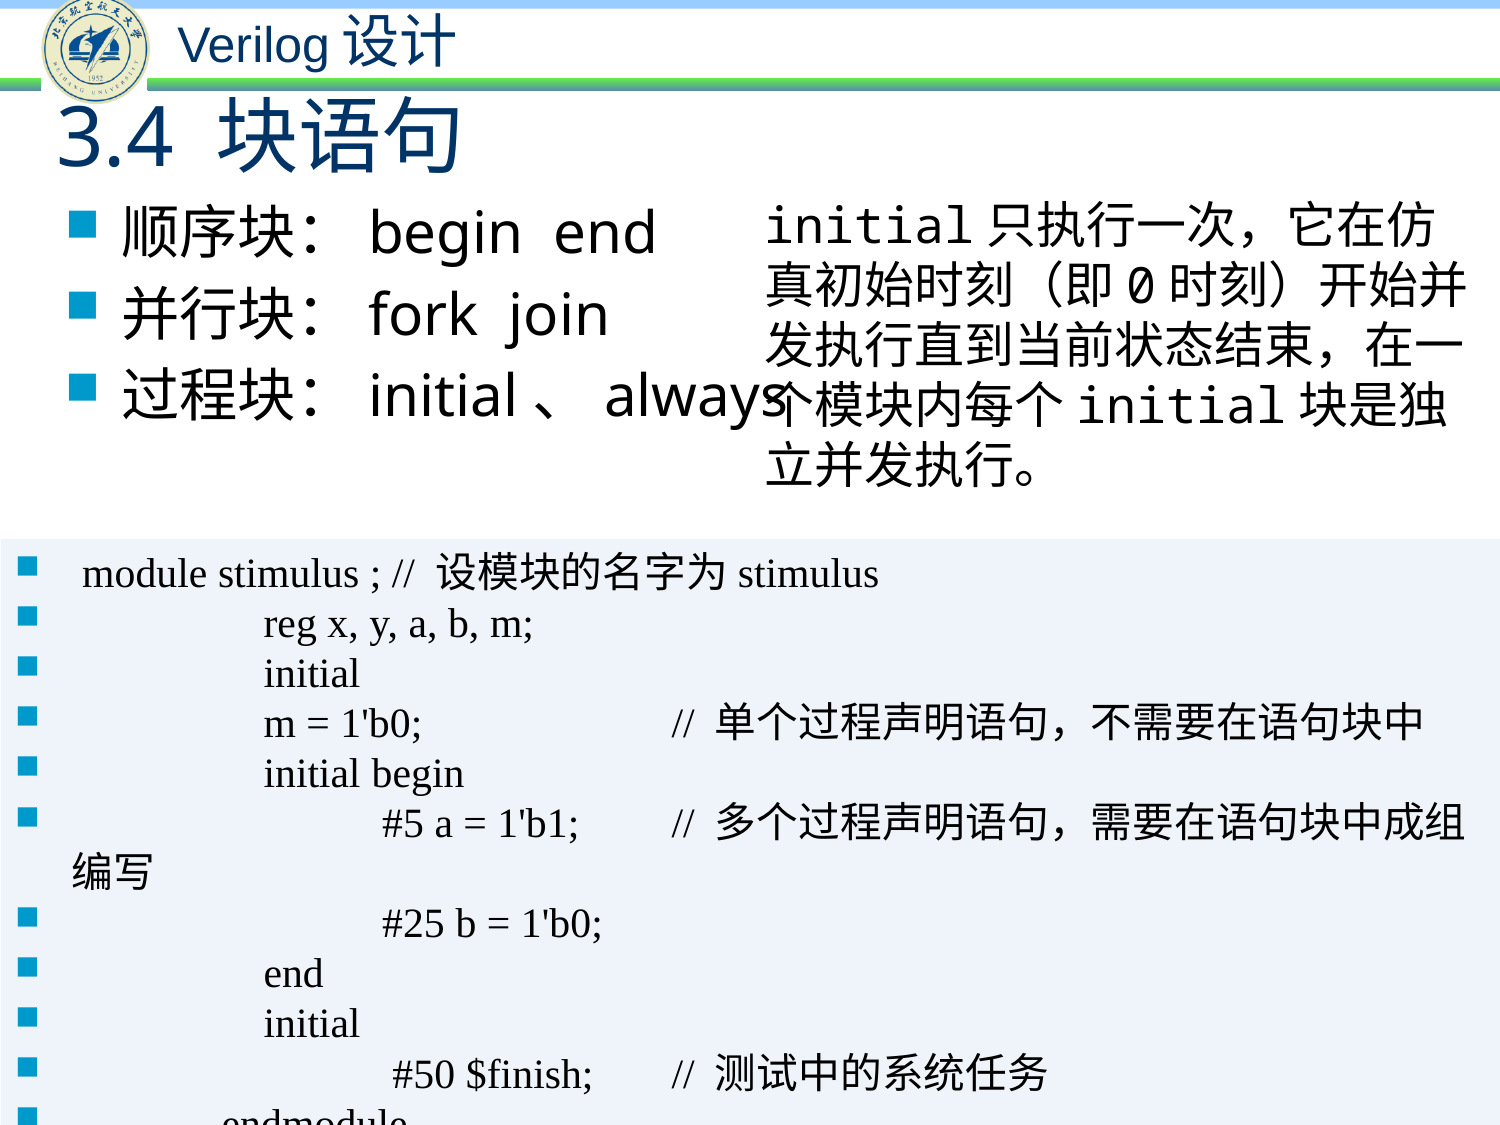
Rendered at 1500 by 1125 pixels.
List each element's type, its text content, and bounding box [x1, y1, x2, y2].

list 顺序块：begin end 并行块：fork join 过程块：initial、always [50, 187, 1500, 538]
text_box module stimulus ; // 设模块的名字为stimulus reg x, y, a, b, m; initial m = 1'b0; // 单个过程声明语句，不需要在语句块中 initial begin #5 a = 1'b1; // 多个过程声明语句，需要在语句块中成组编写 #25 b = 1'b0; end initial #50 $finish; // 测试中的系统任务 endmodule [0, 538, 1500, 1125]
picture [43, 1, 148, 58]
title 3.4 块语句 [41, 58, 1459, 209]
text_box initial只执行一次，它在仿真初始时刻（即0时刻）开始并发执行直到当前状态结束，在一个模块内每个initial块是独立并发执行。 [749, 186, 1500, 501]
